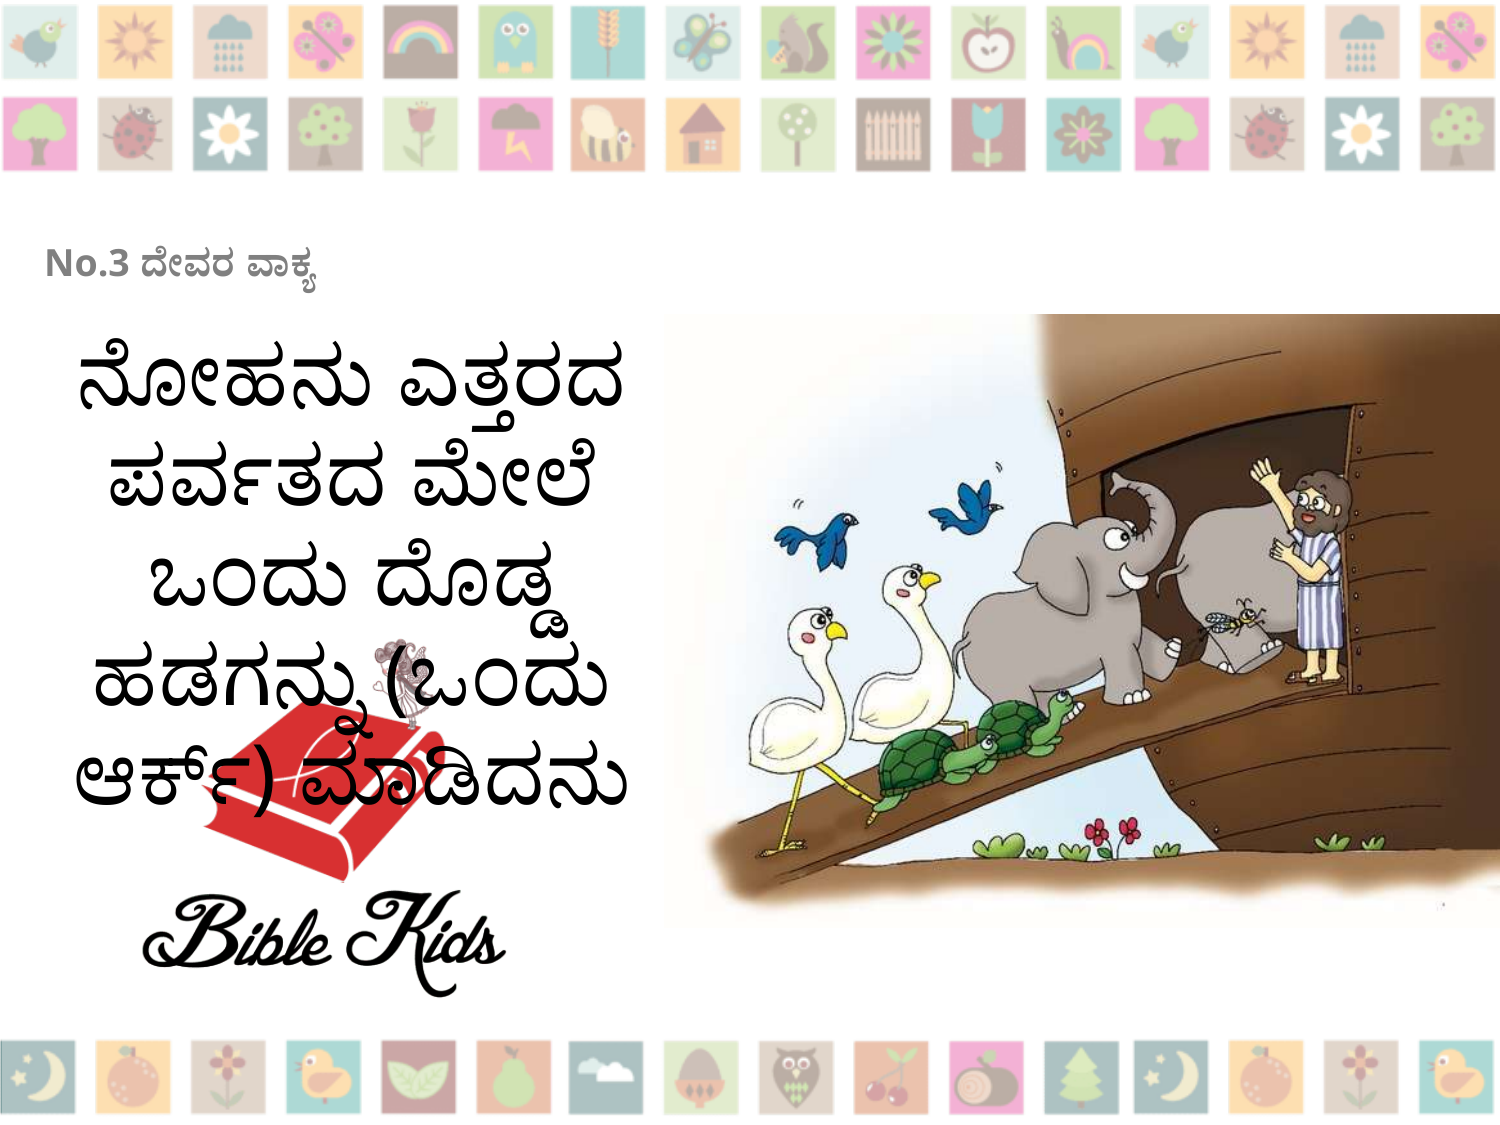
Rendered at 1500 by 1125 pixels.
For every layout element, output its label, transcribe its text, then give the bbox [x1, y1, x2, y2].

picture [664, 314, 1500, 928]
text_box ನೋಹನು ಎತ್ತರದ ಪರ್ವತದ ಮೇಲೆ ಒಂದು ದೊಡ್ಡ ಹಡಗನ್ನು (ಒಂದು ಆರ್ಕ್) ಮಾಡಿದನು [29, 314, 662, 830]
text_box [0, 3, 1500, 181]
picture [117, 600, 544, 1027]
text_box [0, 1028, 1500, 1118]
text_box No.3 ದೇವರ ವಾಕ್ಯ [29, 231, 491, 292]
